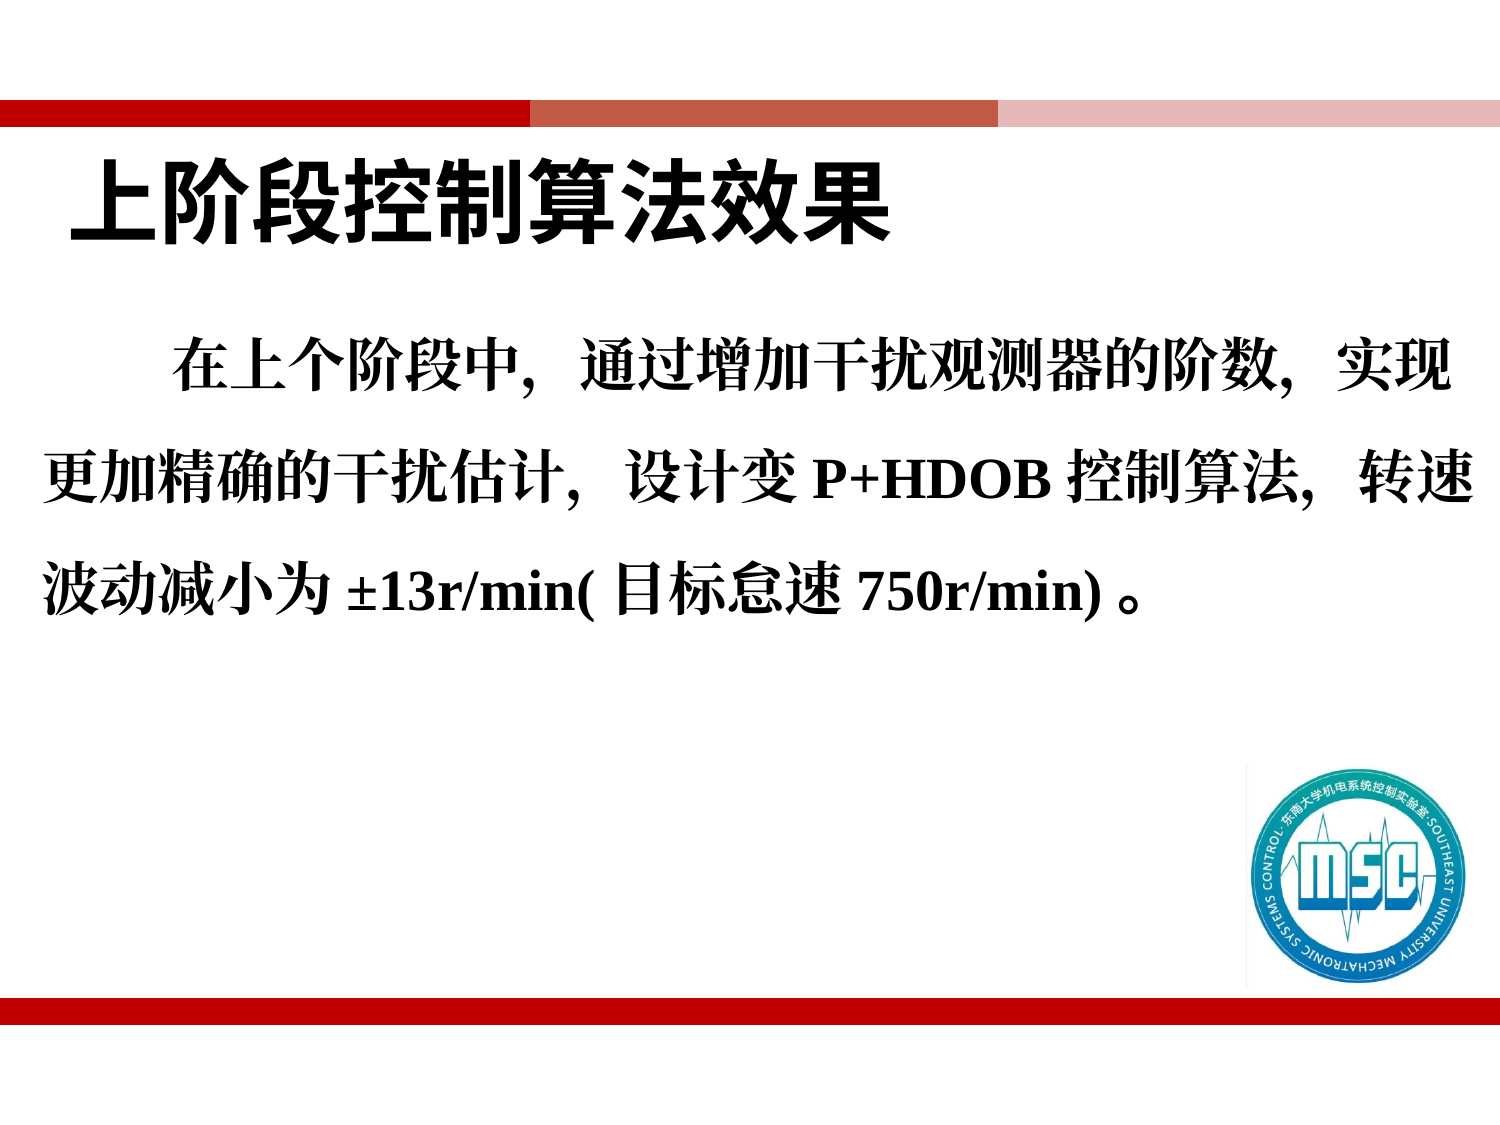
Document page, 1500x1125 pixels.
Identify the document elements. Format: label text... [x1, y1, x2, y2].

picture [1245, 763, 1471, 990]
text_box 上阶段控制算法效果 [53, 137, 942, 262]
text_box 在上个阶段中，通过增加干扰观测器的阶数，实现更加精确的干扰估计，设计变P+HDOB控制算法，转速波动减小为±13r/min(目标怠速750r/min)。 [26, 278, 1500, 630]
